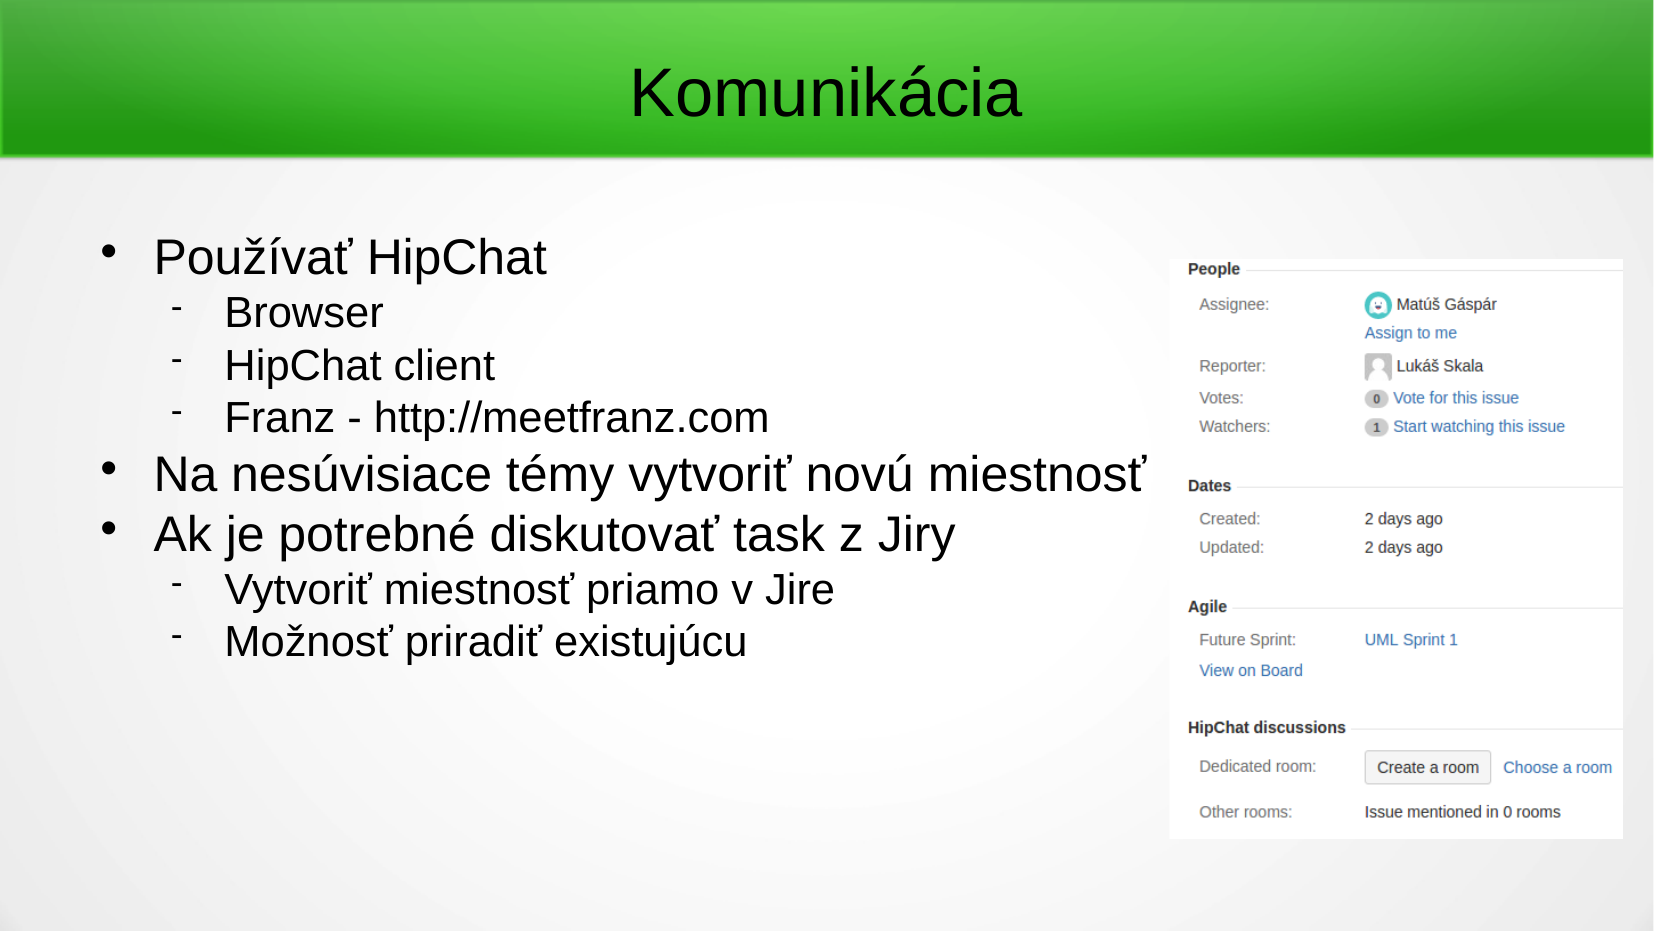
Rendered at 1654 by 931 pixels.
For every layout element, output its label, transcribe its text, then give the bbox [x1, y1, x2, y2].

text_box Používať HipChat Browser HipChat client Franz - http://meetfranz.com Na nesúvisiace témy vytvoriť novú miestnosť Ak je potrebné diskutovať task z Jiry Vytvoriť miestnosť priamo v Jire Možnosť priradiť existujúcu [82, 224, 1571, 764]
picture [0, 0, 1654, 931]
text_box Komunikácia [82, 35, 1571, 142]
